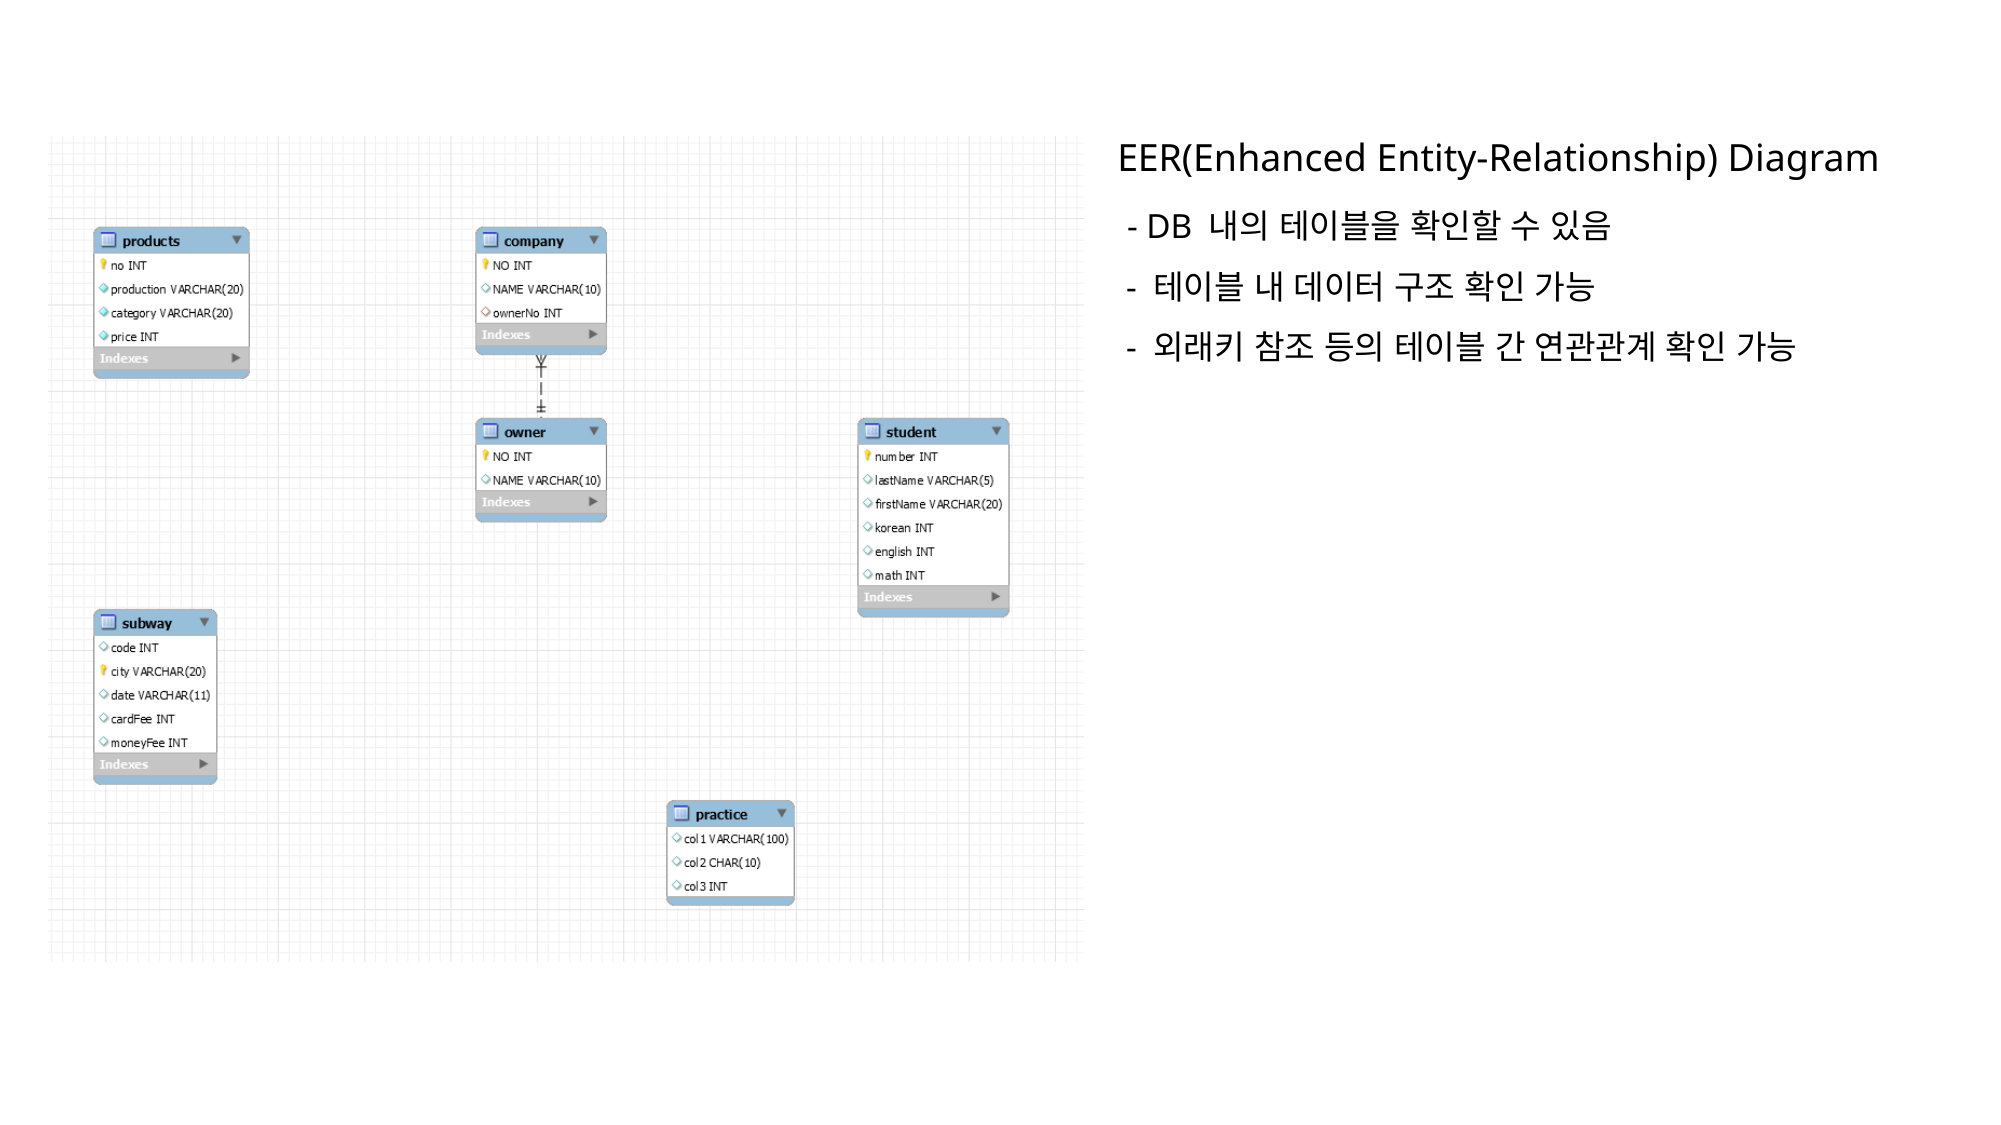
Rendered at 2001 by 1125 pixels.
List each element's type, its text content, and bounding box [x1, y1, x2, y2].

picture [47, 136, 1151, 962]
text_box EER(Enhanced Entity-Relationship) Diagram - DB 내의 테이블을 확인할 수 있음 - 테이블 내 데이터 구조 확인 가능 - 외래키 참조 등의 테이블 간 연관관계 확인 가능 [1102, 103, 2000, 374]
